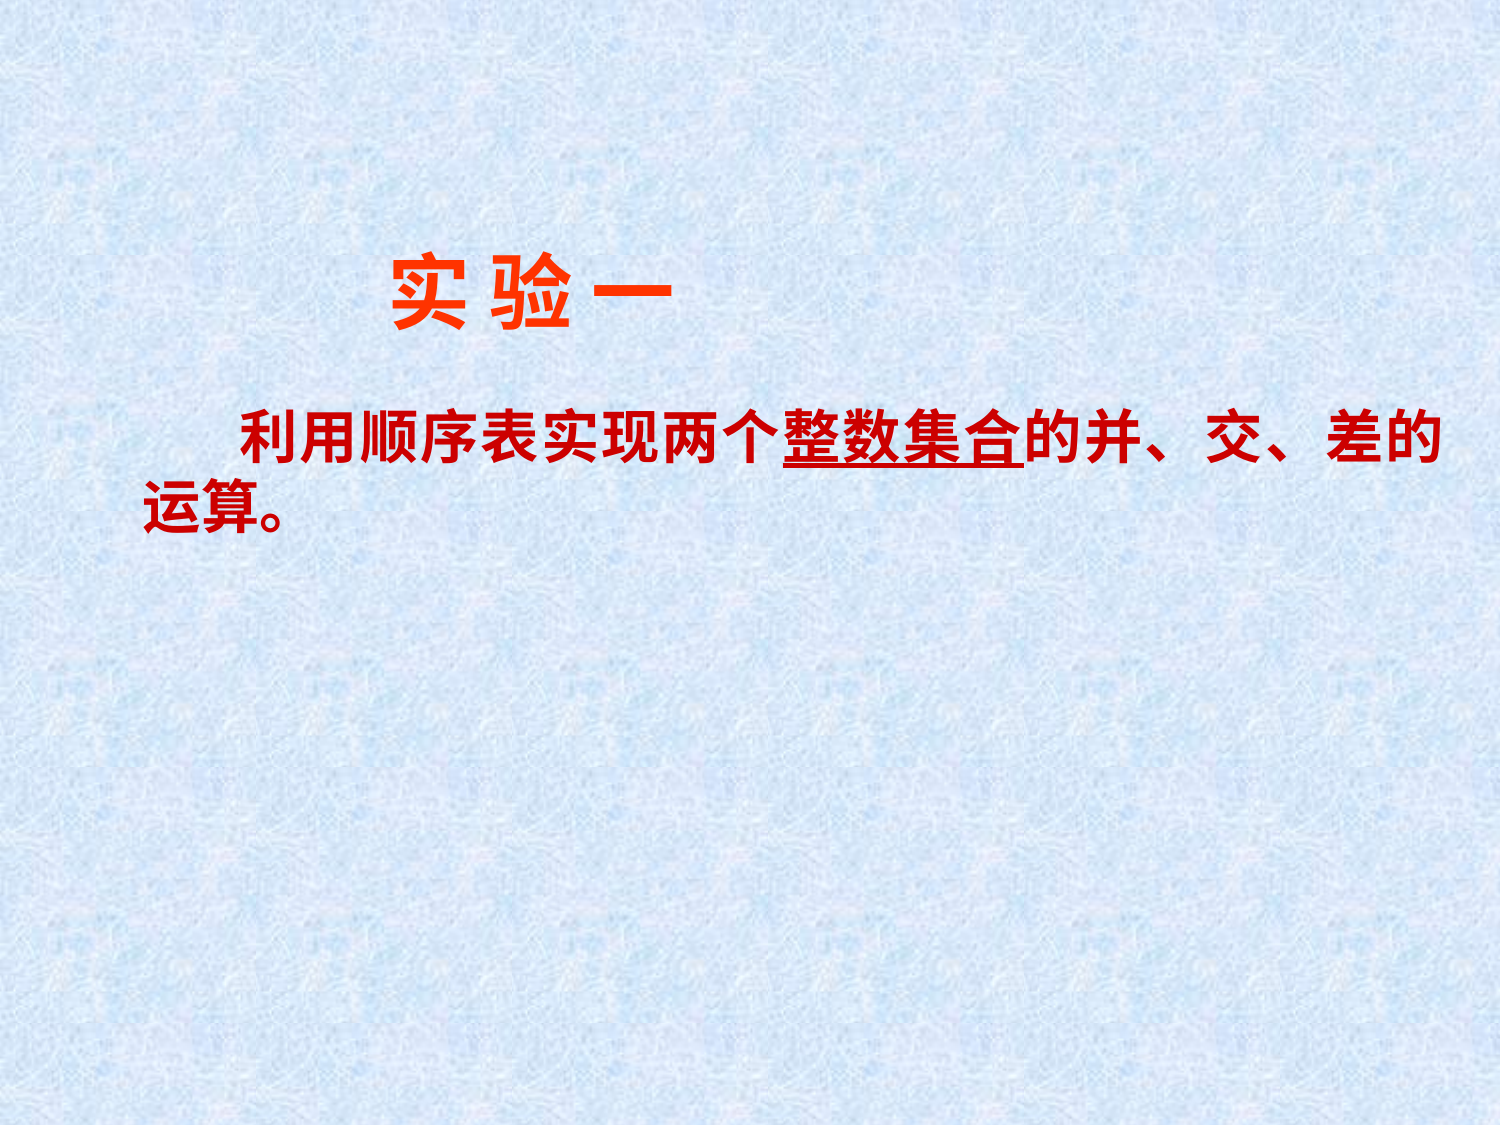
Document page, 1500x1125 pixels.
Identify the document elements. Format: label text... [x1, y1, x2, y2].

text_box 实 验 一 利用顺序表实现两个整数集合的并、交、差的运算。 [53, 233, 1459, 548]
picture [0, 0, 1500, 1125]
